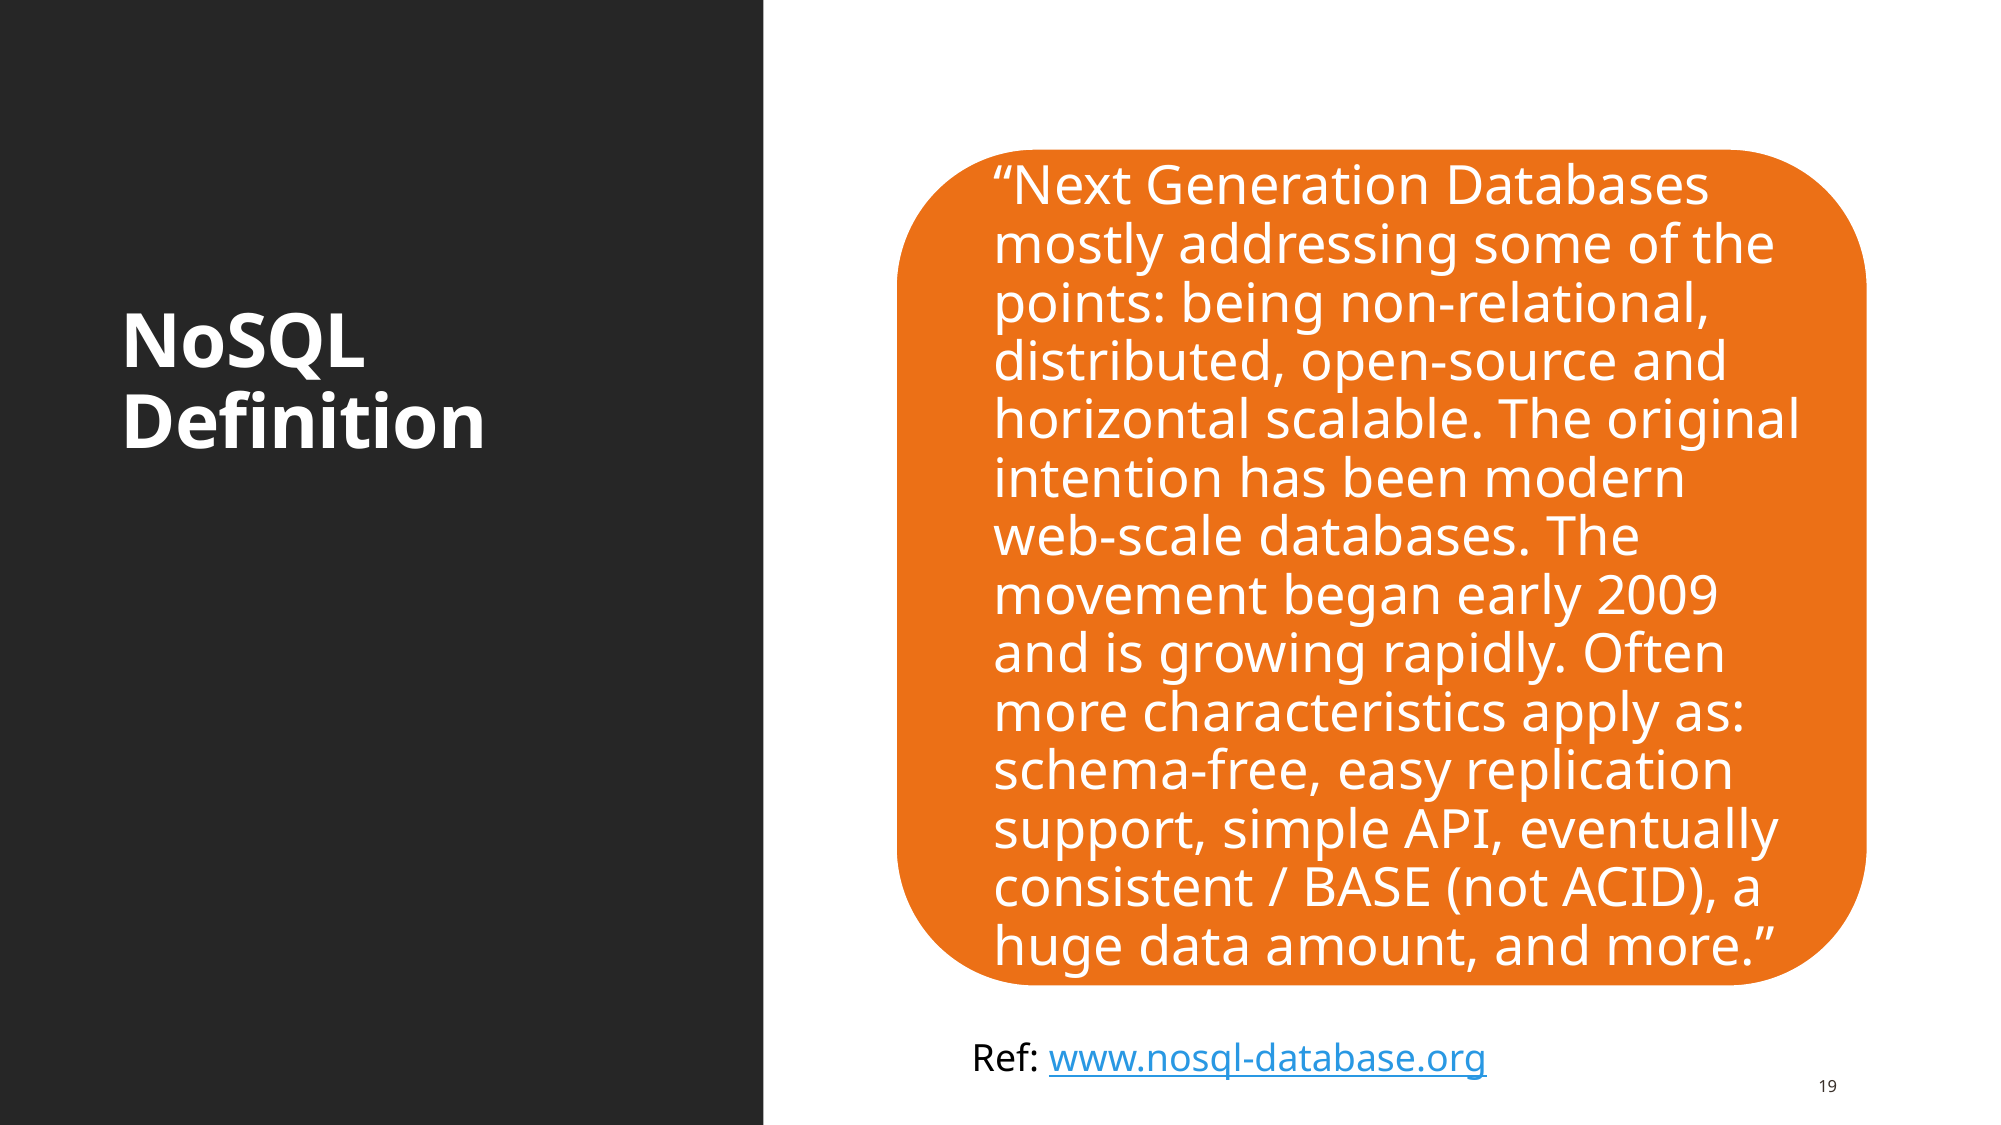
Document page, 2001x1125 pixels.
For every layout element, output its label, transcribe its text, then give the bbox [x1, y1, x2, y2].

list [894, 132, 1869, 1003]
title NoSQL Definition [105, 128, 683, 473]
slide_number 19 [1803, 1057, 1932, 1118]
text_box Ref: www.nosql-database.org [881, 1026, 1882, 1093]
